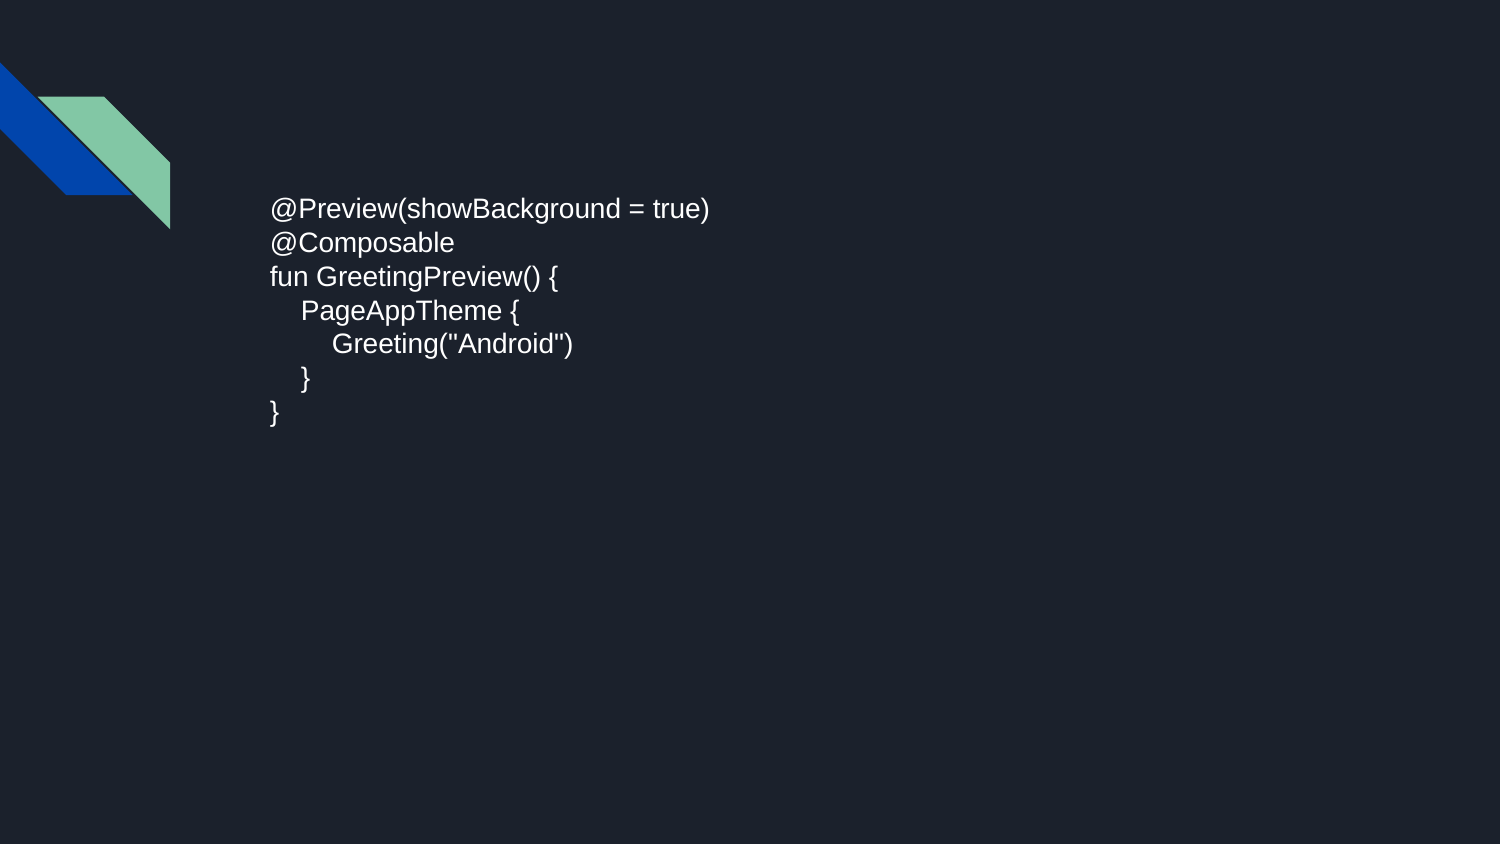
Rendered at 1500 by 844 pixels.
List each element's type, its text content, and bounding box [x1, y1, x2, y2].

text_box @Preview(showBackground = true) @Composable fun GreetingPreview() { PageAppTheme { Greeting("Android") } } [254, 175, 1425, 613]
